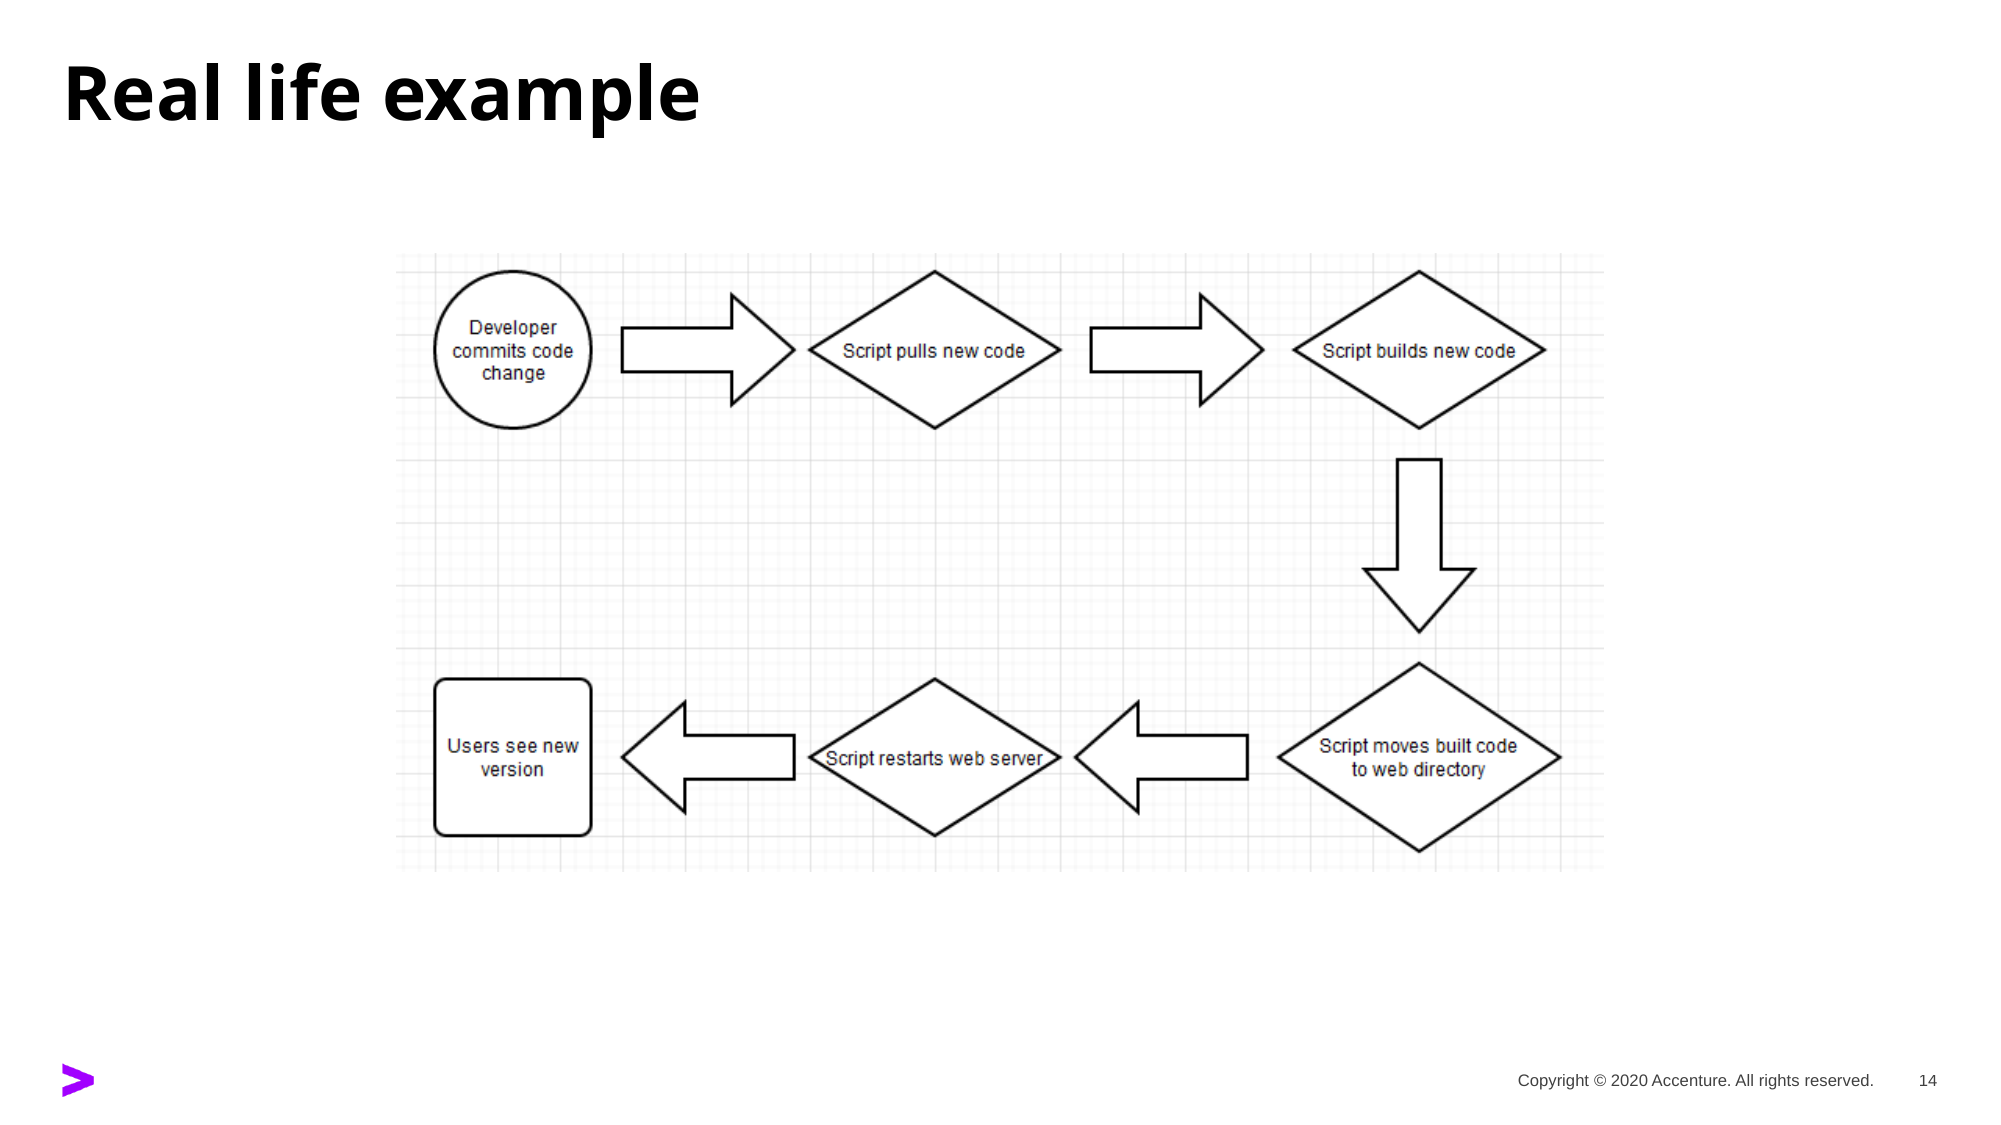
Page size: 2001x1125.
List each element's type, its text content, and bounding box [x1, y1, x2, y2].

title Real life example [62, 62, 1938, 225]
picture [62, 1063, 94, 1097]
picture [395, 253, 1604, 872]
